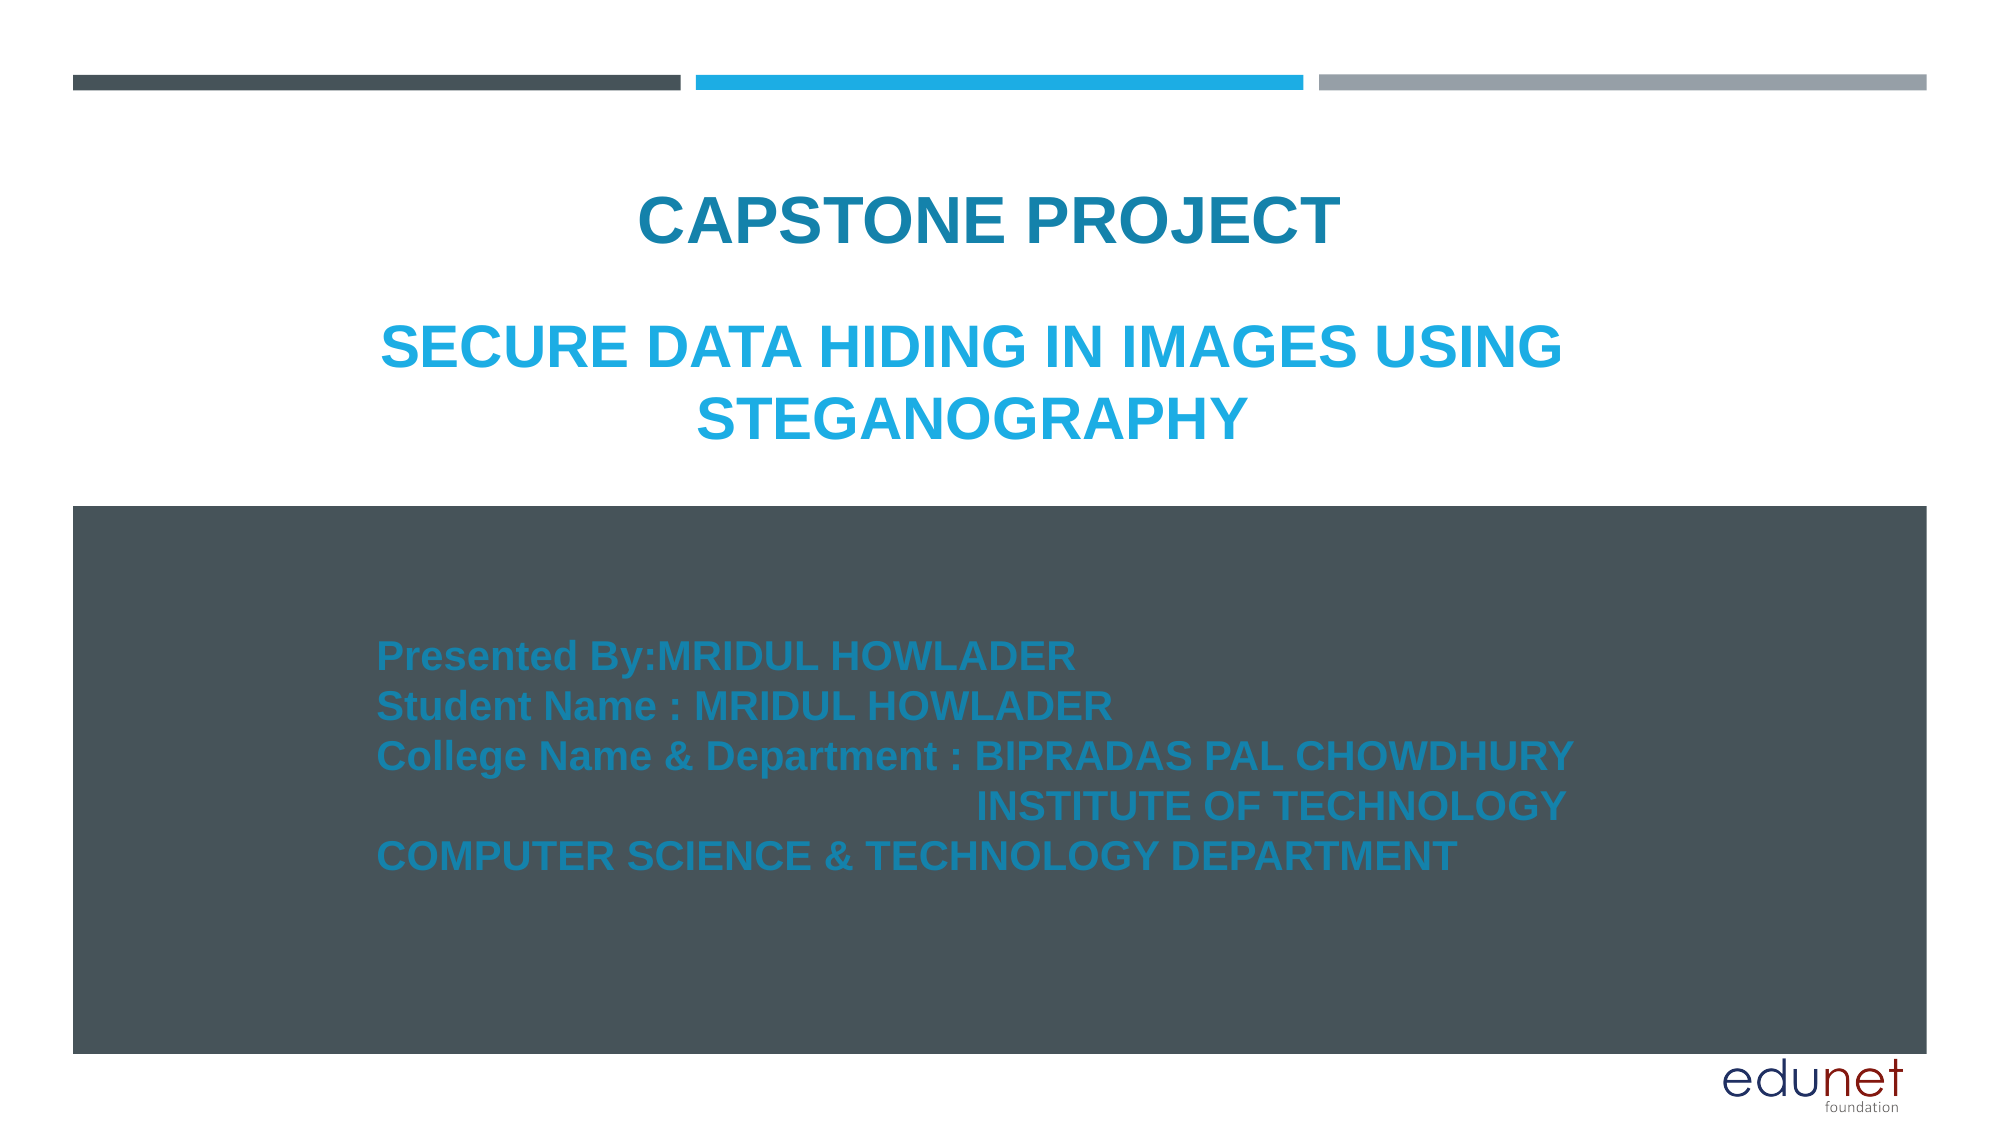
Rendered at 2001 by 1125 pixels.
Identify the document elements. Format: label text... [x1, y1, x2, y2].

picture [1719, 1056, 1905, 1116]
text_box CAPSTONE PROJECT [0, 169, 2000, 265]
text_box Presented By:MRIDUL HOWLADER Student Name : MRIDUL HOWLADER College Name & Department : BIPRADAS PAL CHOWDHURY INSTITUTE OF TECHNOLOGY COMPUTER SCIENCE & TECHNOLOGY DEPARTMENT [361, 621, 1698, 937]
title SECURE DATA HIDING IN IMAGES USING STEGANOGRAPHY [222, 298, 1723, 460]
